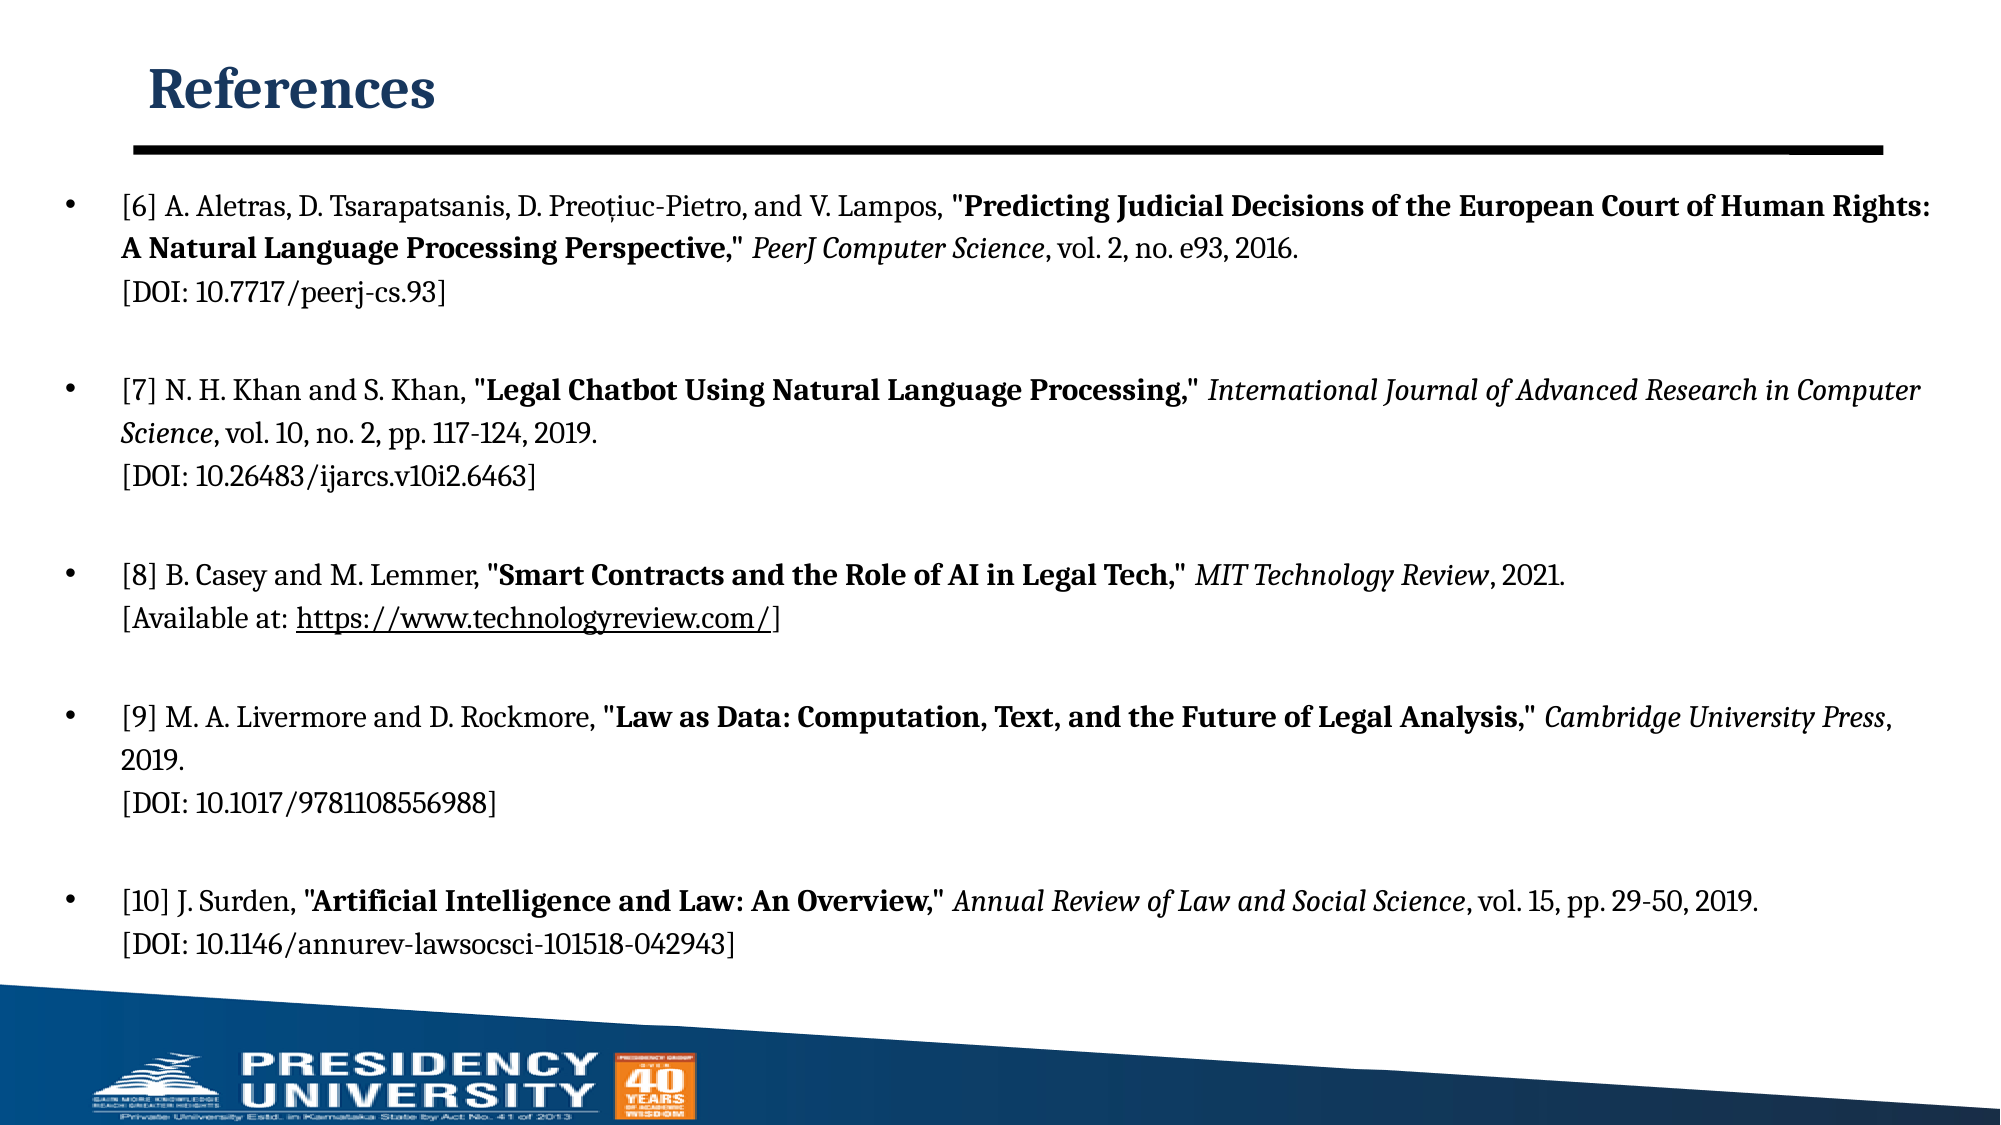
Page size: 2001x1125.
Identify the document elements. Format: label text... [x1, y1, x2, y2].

list [6] A. Aletras, D. Tsarapatsanis, D. Preoțiuc-Pietro, and V. Lampos, "Predicting Judicial Decisions of the European Court of Human Rights: A Natural Language Processing Perspective," PeerJ Computer Science, vol. 2, no. e93, 2016. [DOI: 10.7717/peerj-cs.93] [7] N. H. Khan and S. Khan, "Legal Chatbot Using Natural Language Processing," International Journal of Advanced Research in Computer Science, vol. 10, no. 2, pp. 117-124, 2019. [DOI: 10.26483/ijarcs.v10i2.6463] [8] B. Casey and M. Lemmer, "Smart Contracts and the Role of AI in Legal Tech," MIT Technology Review, 2021. [Available at: https://www.technologyreview.com/] [9] M. A. Livermore and D. Rockmore, "Law as Data: Computation, Text, and the Future of Legal Analysis," Cambridge University Press, 2019. [DOI: 10.1017/9781108556988] [10] J. Surden, "Artificial Intelligence and Law: An Overview," Annual Review of Law and Social Science, vol. 15, pp. 29-50, 2019. [DOI: 10.1146/annurev-lawsocsci-101518-042943] [50, 171, 1952, 1000]
picture [0, 982, 2000, 1125]
title References [133, 45, 1884, 125]
